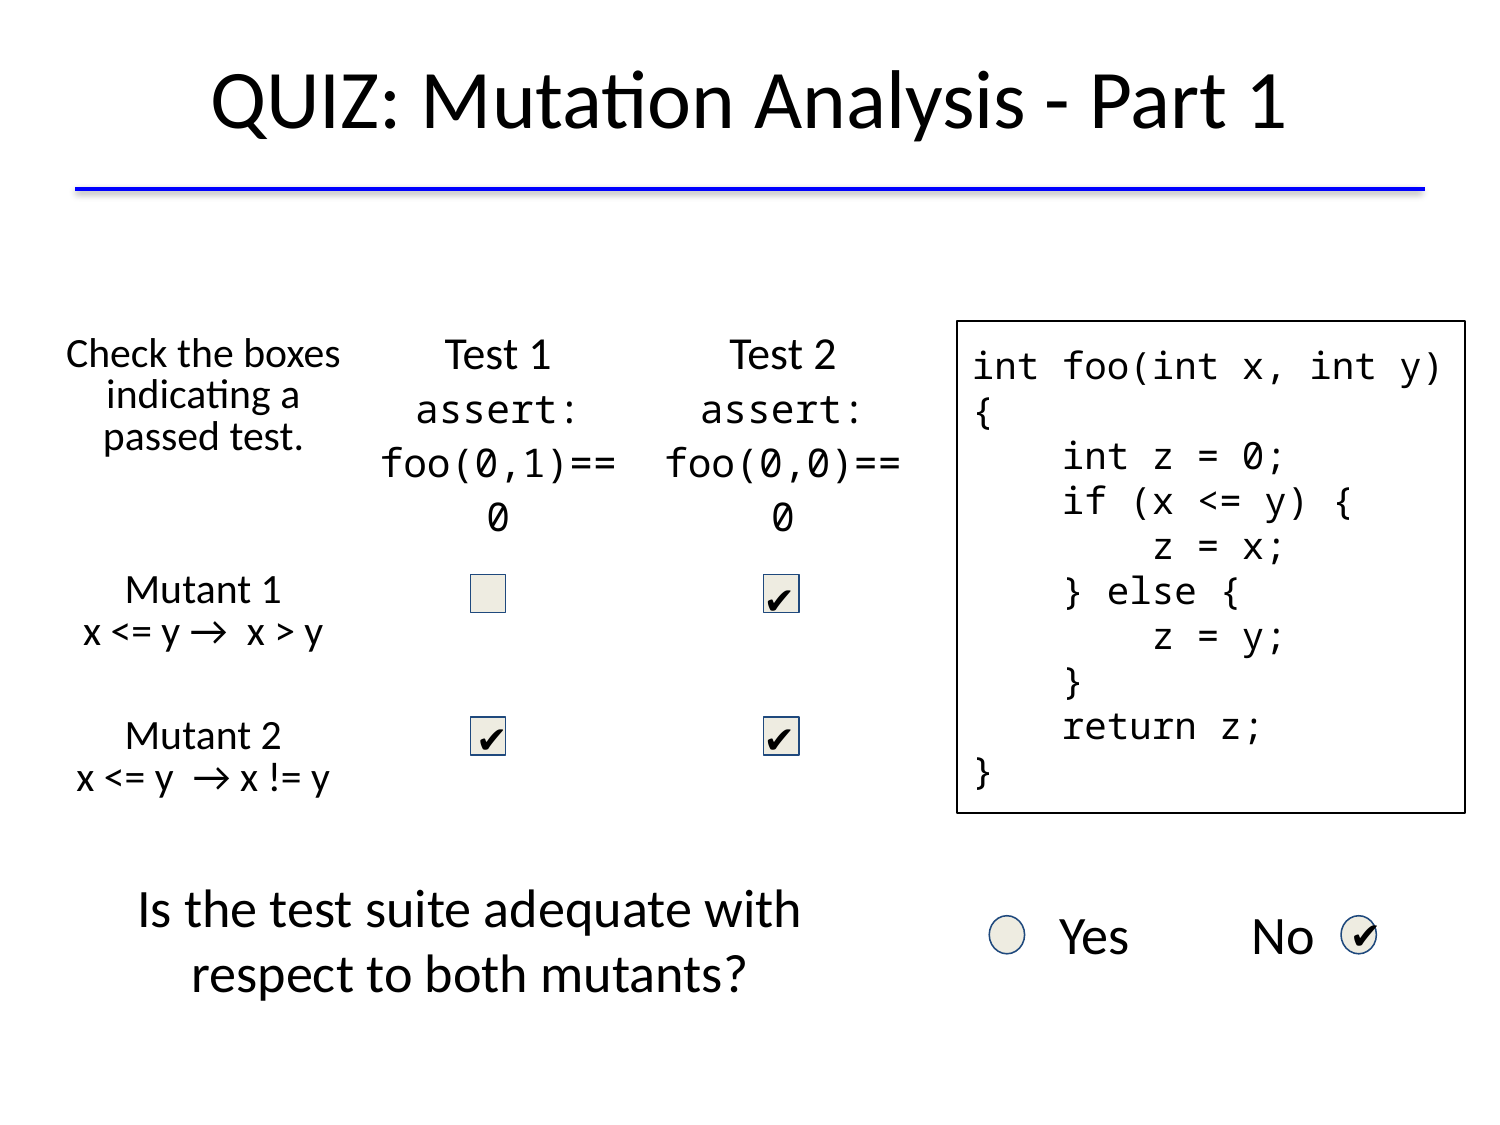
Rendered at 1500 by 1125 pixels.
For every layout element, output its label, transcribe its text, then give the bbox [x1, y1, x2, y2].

text_box ✔ [460, 700, 526, 766]
table_cell Mutant 1 x <= y → x > y [51, 558, 356, 703]
text_box ✔ [748, 700, 813, 766]
table_header Check the boxes indicating a passed test. [51, 321, 356, 558]
text_box [989, 915, 1025, 954]
title QUIZ: Mutation Analysis - Part 1 [75, 1, 1425, 190]
text_box Yes No [1044, 885, 1341, 968]
table_cell [641, 558, 925, 703]
table_cell [356, 558, 641, 703]
table_cell Mutant 2 x <= y → x != y [51, 703, 356, 849]
text_box ✔ [1334, 896, 1399, 962]
text_box int foo(int x, int y) { int z = 0; if (x <= y) { z = x; } else { z = y; } return z; } [956, 320, 1466, 813]
text_box [470, 574, 506, 613]
table_header Test 1 assert: foo(0,1)==0 [356, 321, 641, 558]
text_box ✔ [748, 562, 813, 628]
text_box Is the test suite adequate with respect to both mutants? [111, 881, 830, 995]
table_header Test 2 assert: foo(0,0)==0 [641, 321, 925, 558]
table_cell [356, 703, 641, 849]
table_cell [641, 703, 925, 849]
